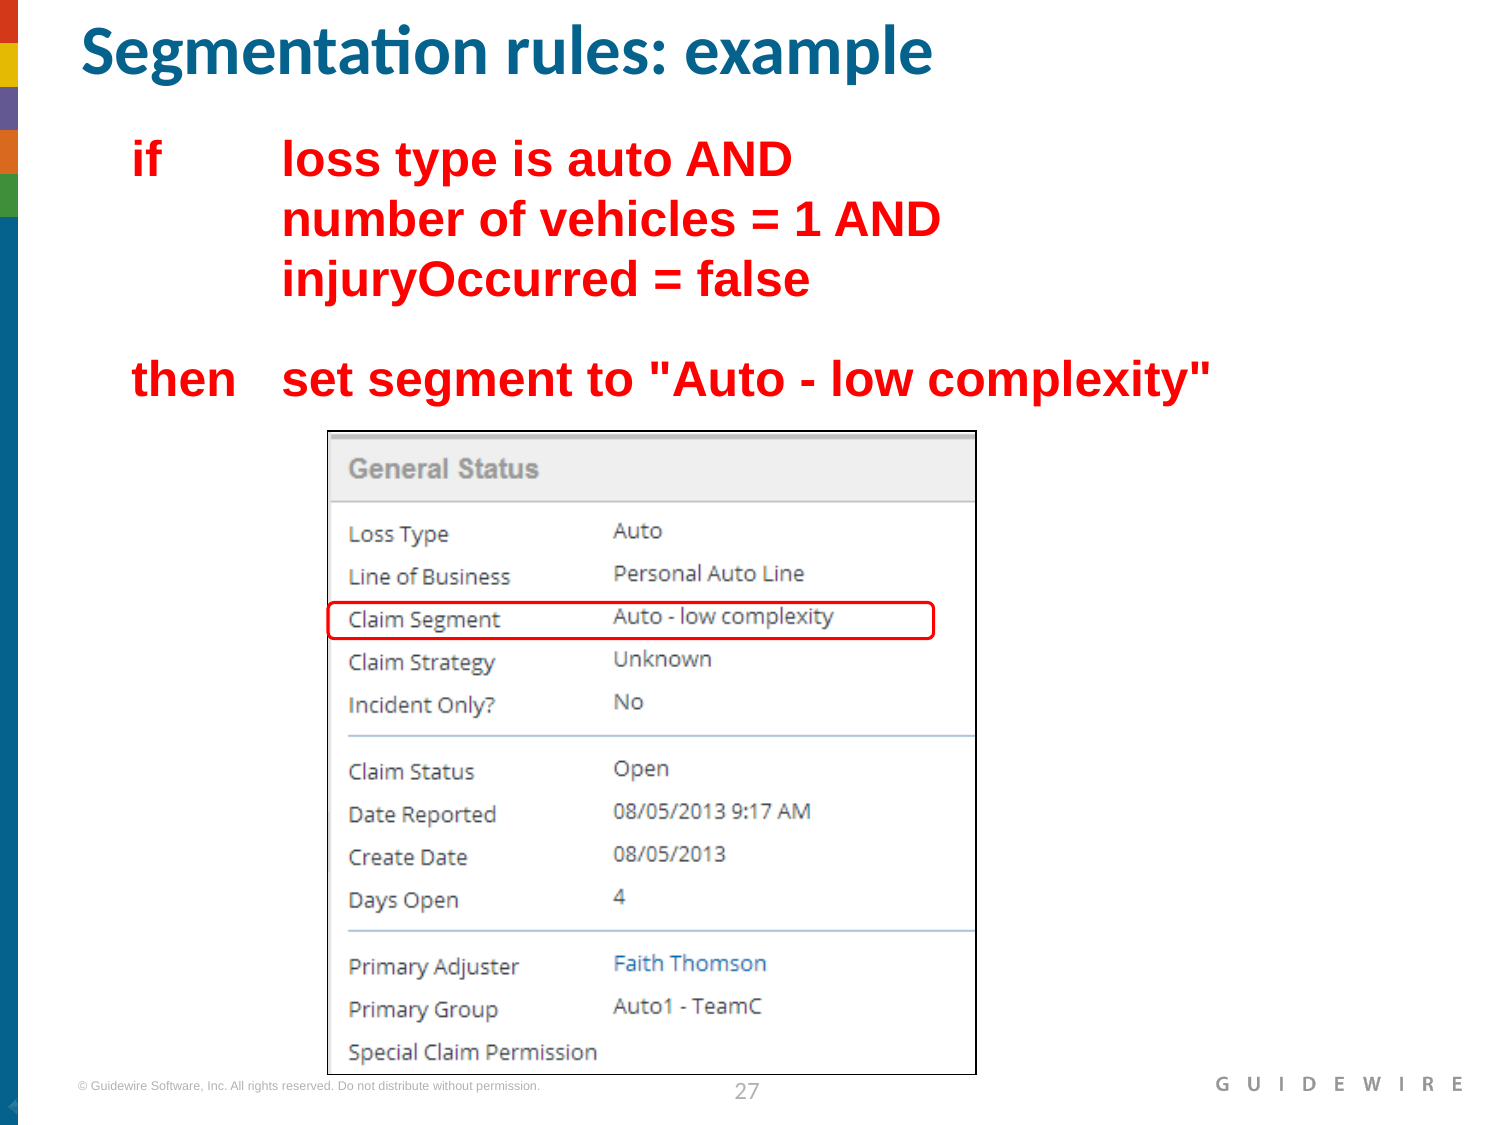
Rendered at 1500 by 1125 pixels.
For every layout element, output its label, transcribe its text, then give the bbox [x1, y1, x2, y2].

picture [1215, 1073, 1480, 1096]
picture [10, 1101, 18, 1111]
title Segmentation rules: example [81, 19, 1446, 142]
picture [327, 431, 976, 1075]
text_box if loss type is auto AND number of vehicles = 1 AND injuryOccurred = false then set segment to "Auto - low complexity" [131, 126, 1391, 407]
picture [0, 0, 18, 216]
